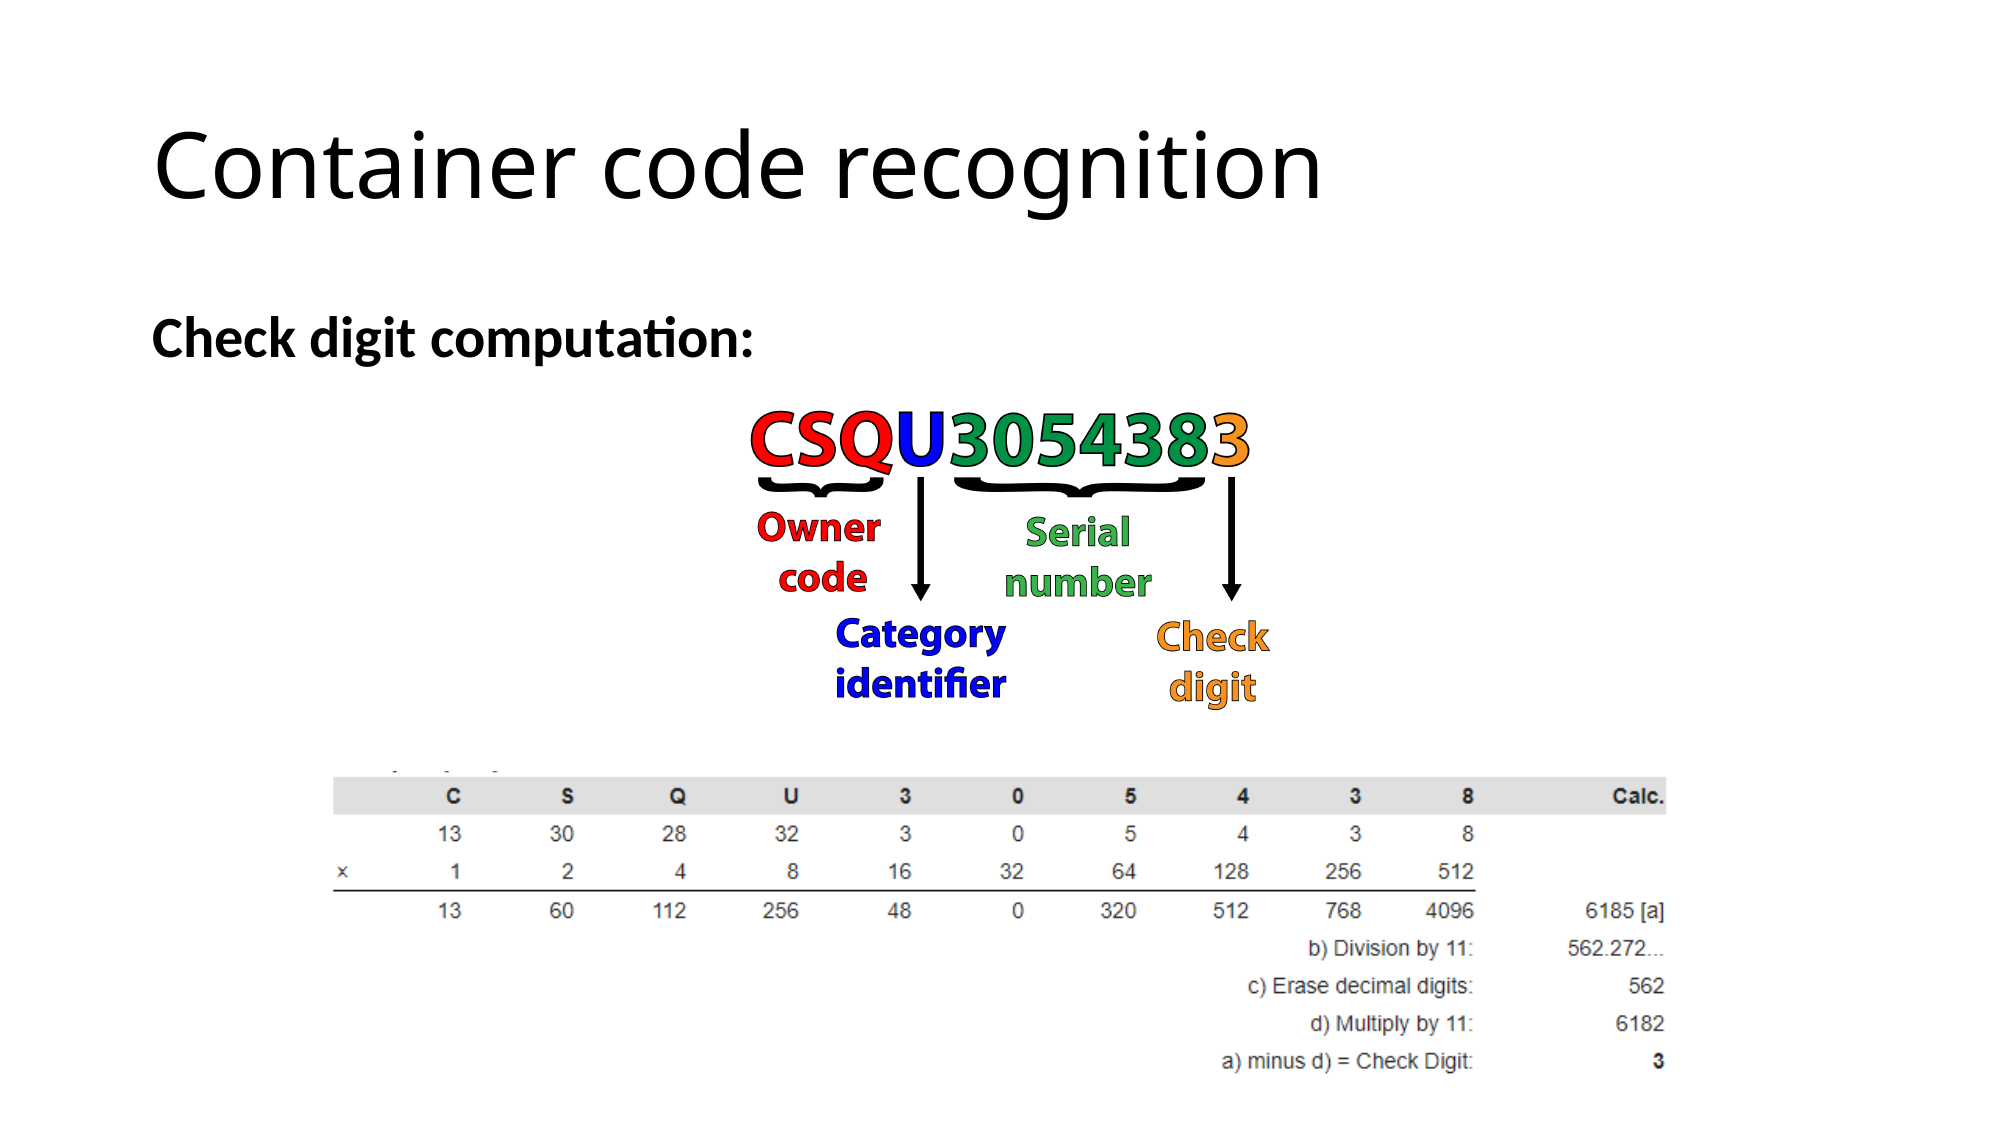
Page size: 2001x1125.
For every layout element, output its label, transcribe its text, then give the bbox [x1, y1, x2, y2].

picture [320, 771, 1679, 1083]
title Container code recognition [137, 59, 1863, 278]
list Check digit computation: [137, 299, 1863, 1125]
picture [715, 403, 1285, 713]
